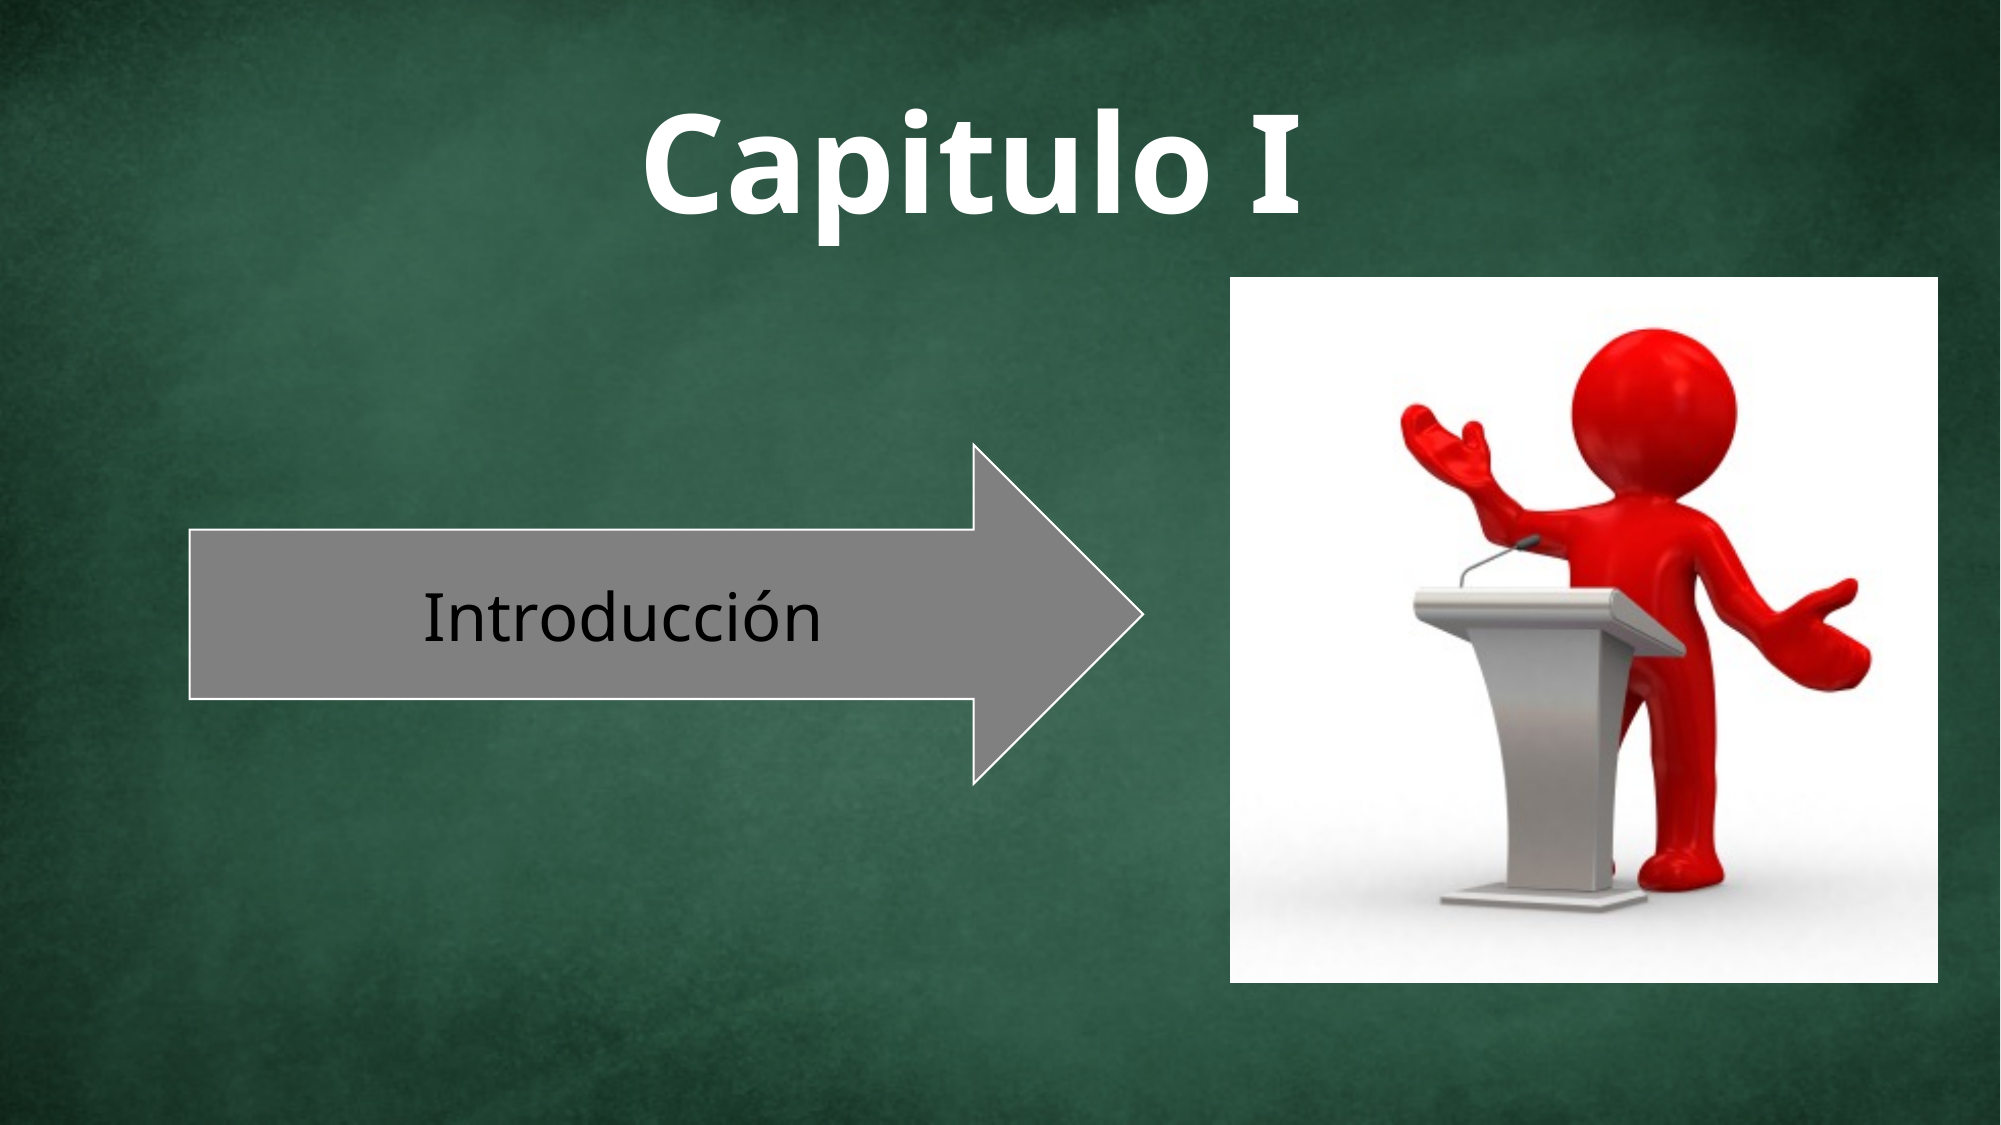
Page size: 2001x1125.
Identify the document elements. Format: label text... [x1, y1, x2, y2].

title Capitulo I [137, 59, 1805, 278]
picture [0, 0, 2001, 1125]
text_box Introducción [188, 442, 1145, 787]
